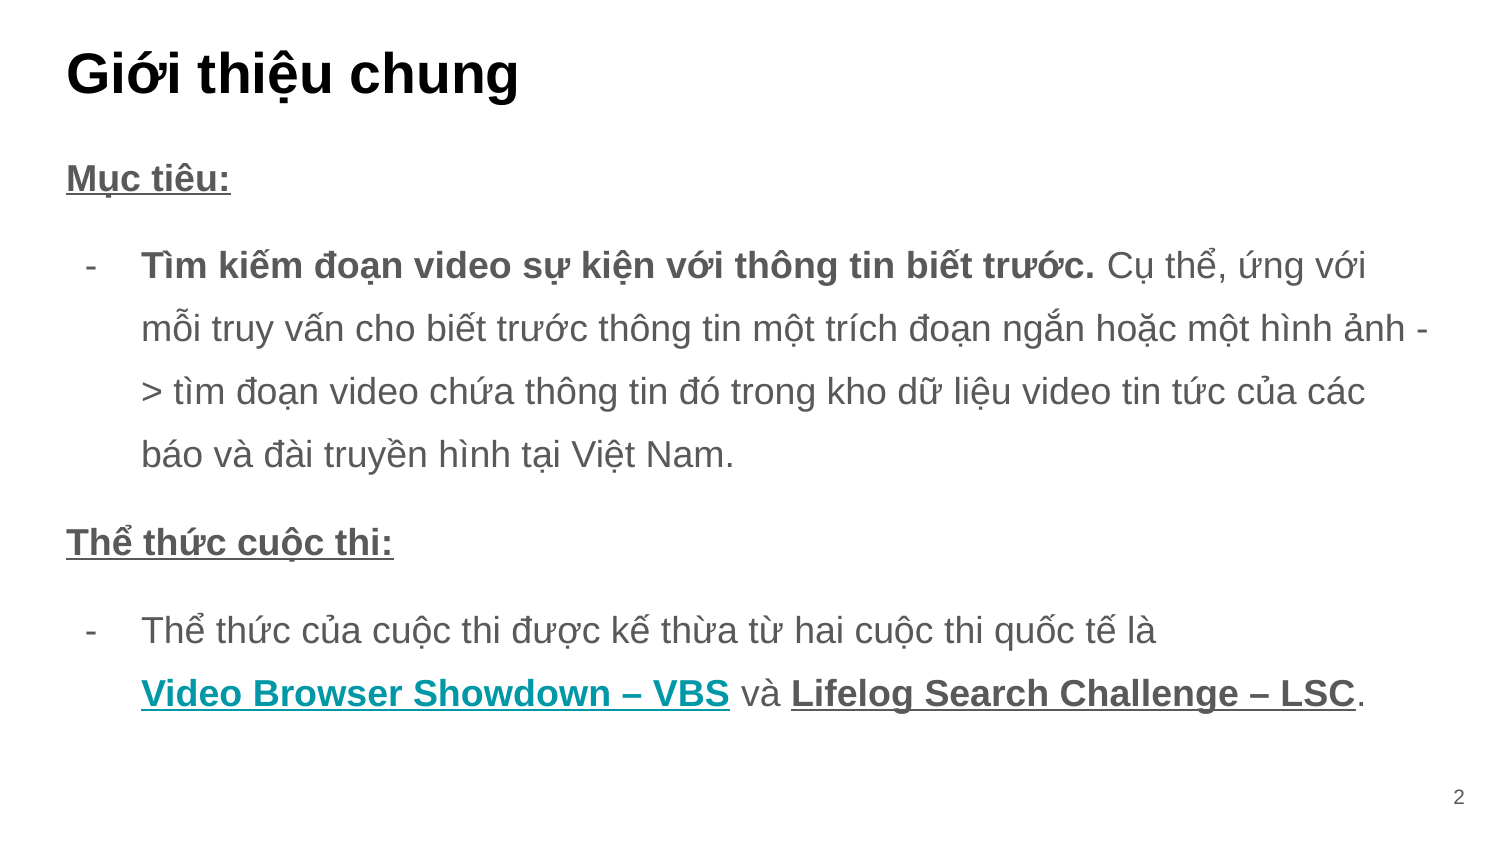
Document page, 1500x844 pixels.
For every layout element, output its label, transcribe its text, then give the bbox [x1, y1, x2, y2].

list Mục tiêu: Tìm kiếm đoạn video sự kiện với thông tin biết trước. Cụ thể, ứng với mỗi truy vấn cho biết trước thông tin một trích đoạn ngắn hoặc một hình ảnh -> tìm đoạn video chứa thông tin đó trong kho dữ liệu video tin tức của các báo và đài truyền hình tại Việt Nam. Thể thức cuộc thi: Thể thức của cuộc thi được kế thừa từ hai cuộc thi quốc tế là Video Browser Showdown – VBS và Lifelog Search Challenge – LSC. [51, 121, 1449, 750]
title Giới thiệu chung [51, 27, 1449, 121]
slide_number ‹#› [1389, 764, 1480, 830]
